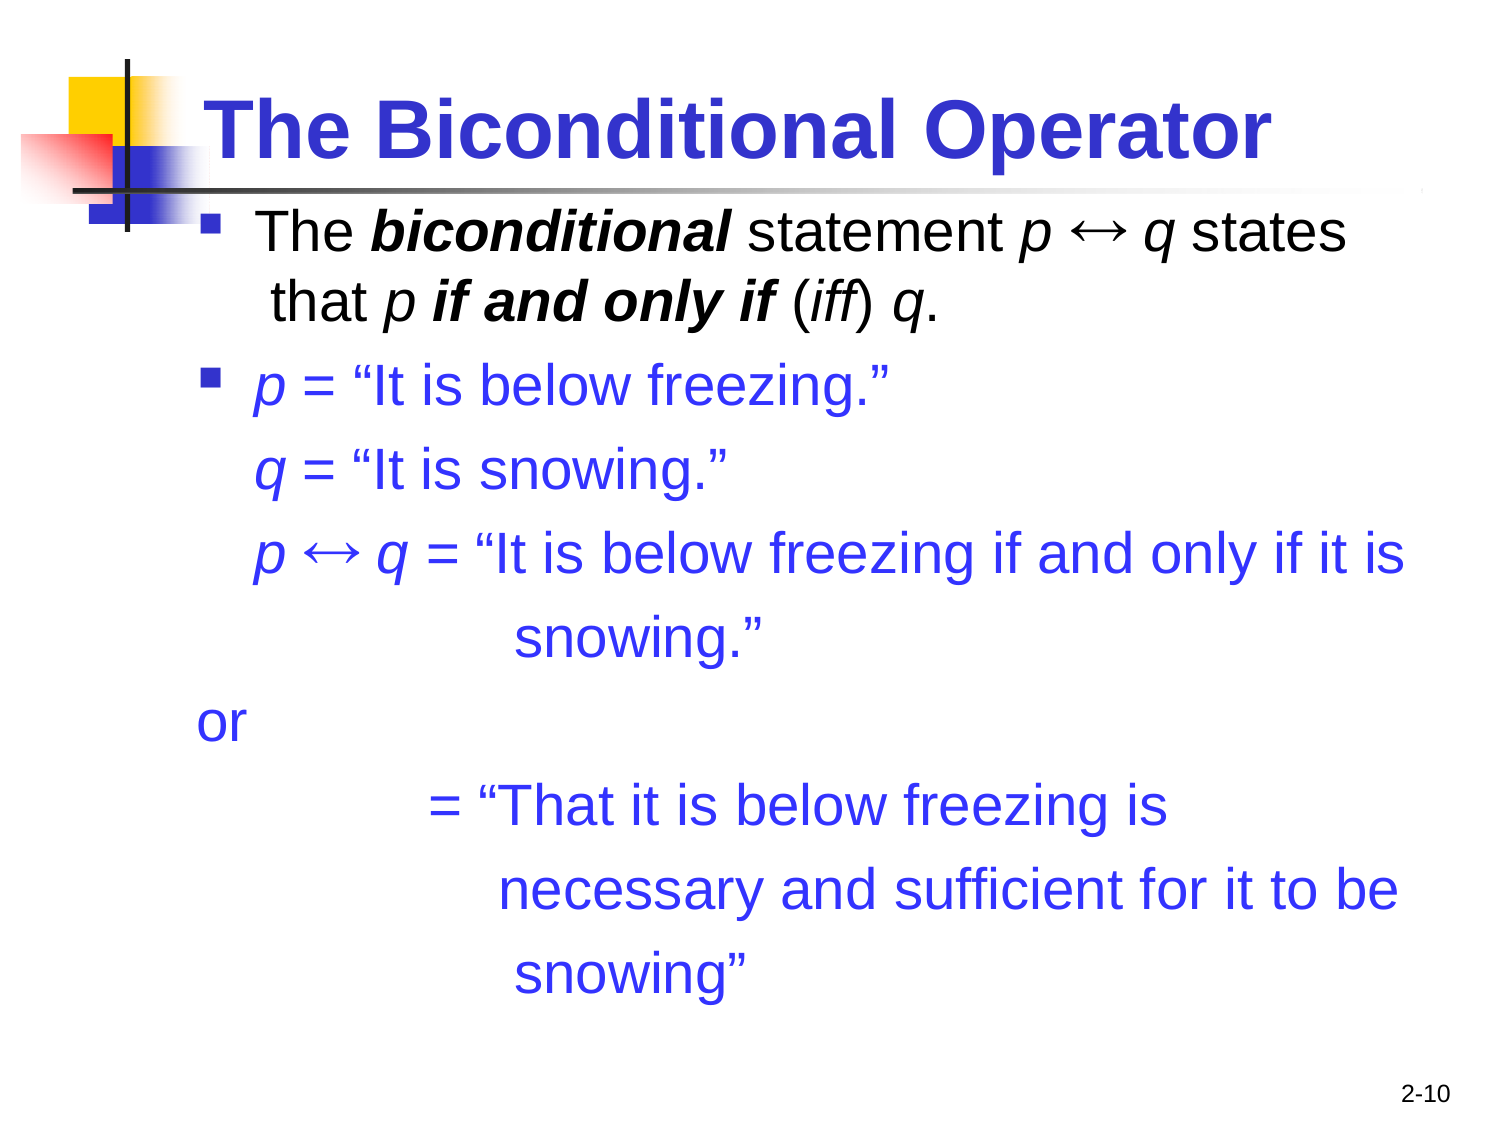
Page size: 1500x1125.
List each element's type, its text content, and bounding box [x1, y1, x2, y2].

text_box The biconditional statement p  q states that p if and only if (iff) q. p = “It is below freezing.” q = “It is snowing.” p  q = “It is below freezing if and only if it is snowing.” or = “That it is below freezing is necessary and sufficient for it to be snowing” [196, 241, 1415, 1006]
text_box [20, 58, 1423, 233]
slide_number 2-10 [1399, 1077, 1458, 1125]
